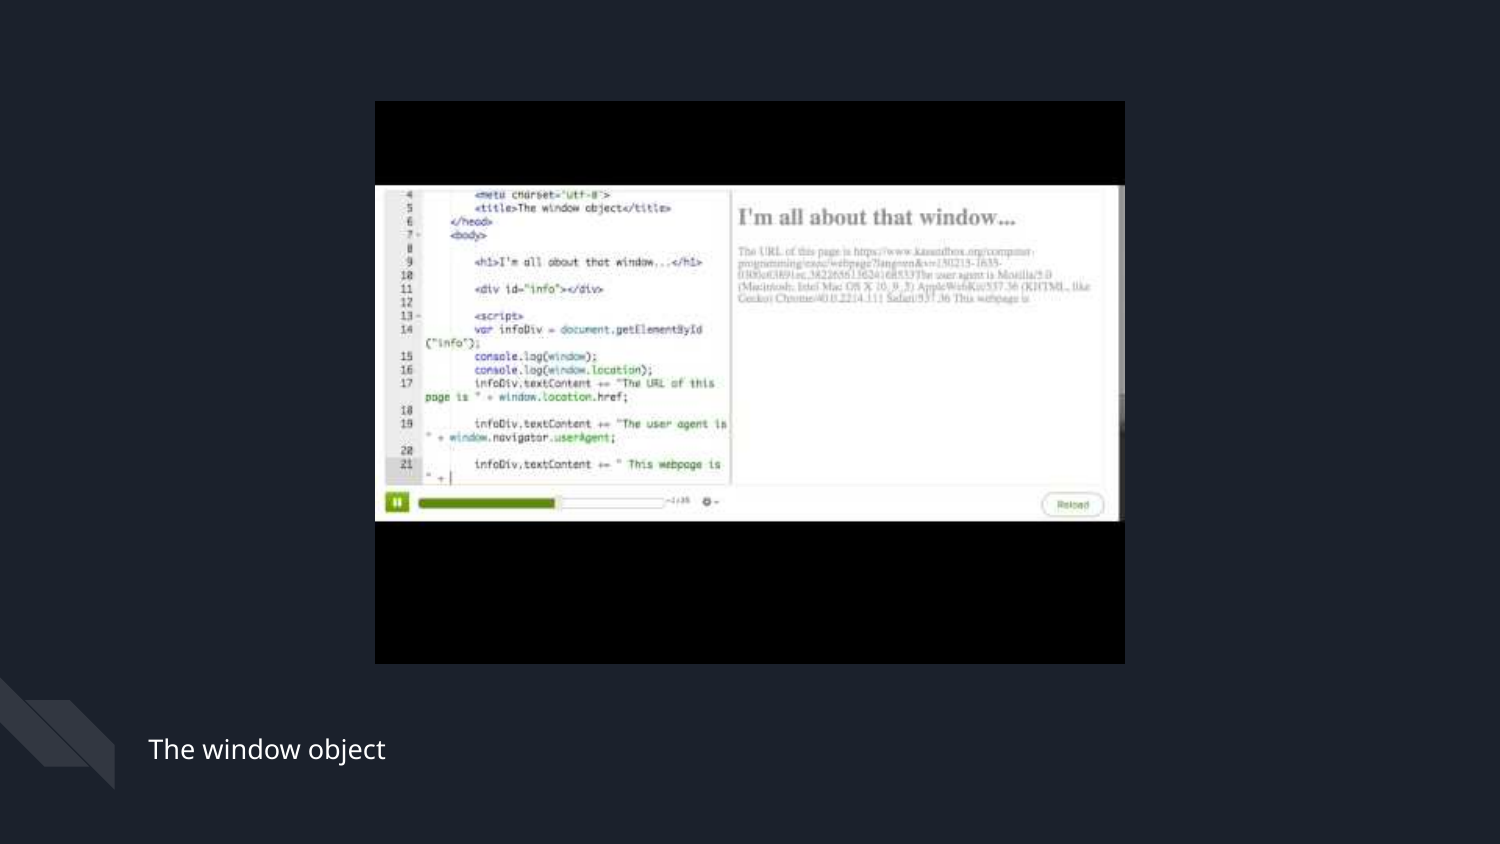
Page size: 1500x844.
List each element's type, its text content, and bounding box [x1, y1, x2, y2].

picture [374, 101, 1126, 665]
list The window object [133, 706, 1272, 793]
